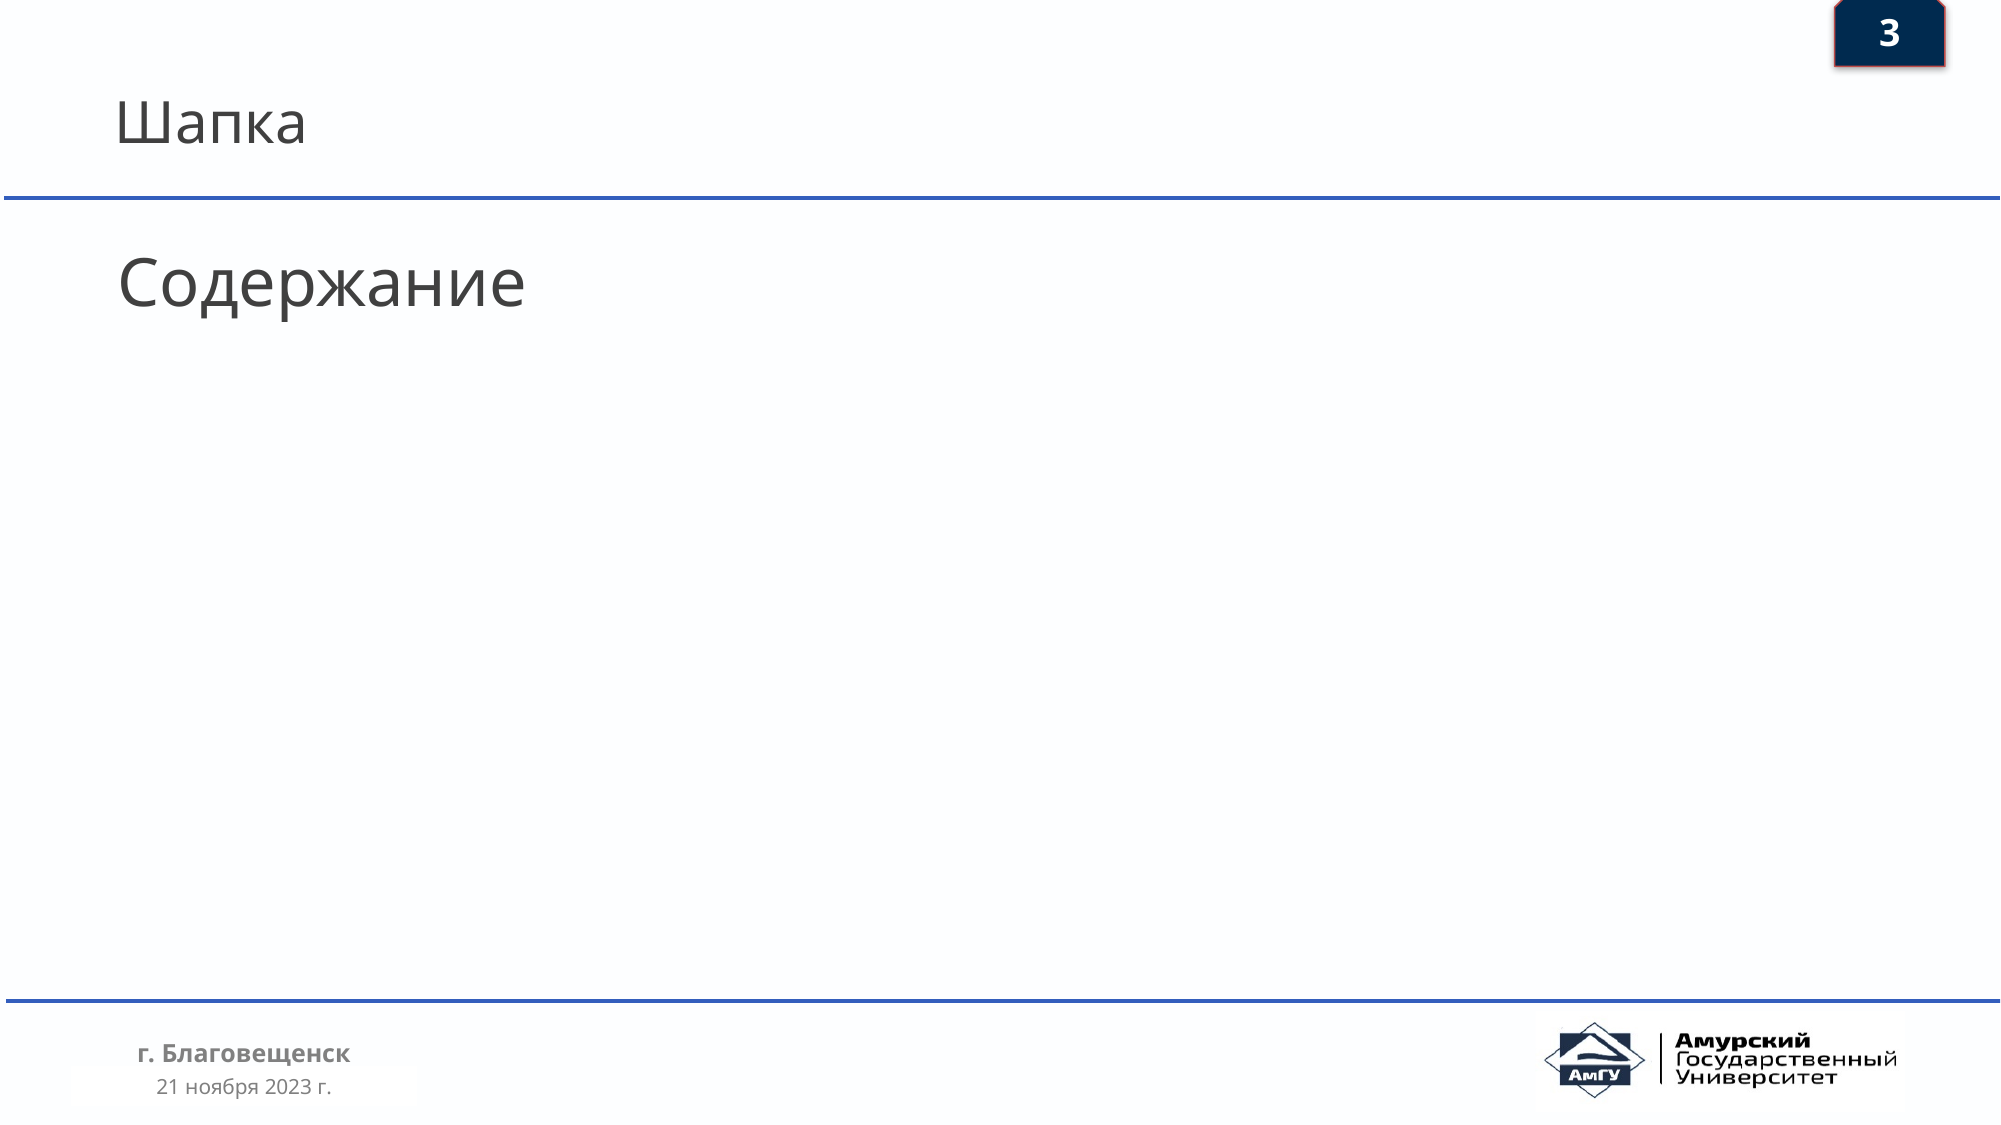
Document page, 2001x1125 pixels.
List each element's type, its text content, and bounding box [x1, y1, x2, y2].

title Шапка [99, 45, 1900, 197]
list Содержание [102, 231, 1930, 977]
list 3 [1850, 1, 1930, 67]
picture [1535, 1011, 1906, 1112]
picture [6, 999, 2001, 1003]
list 21 ноября 2023 г. [70, 1065, 418, 1106]
picture [4, 196, 2000, 200]
